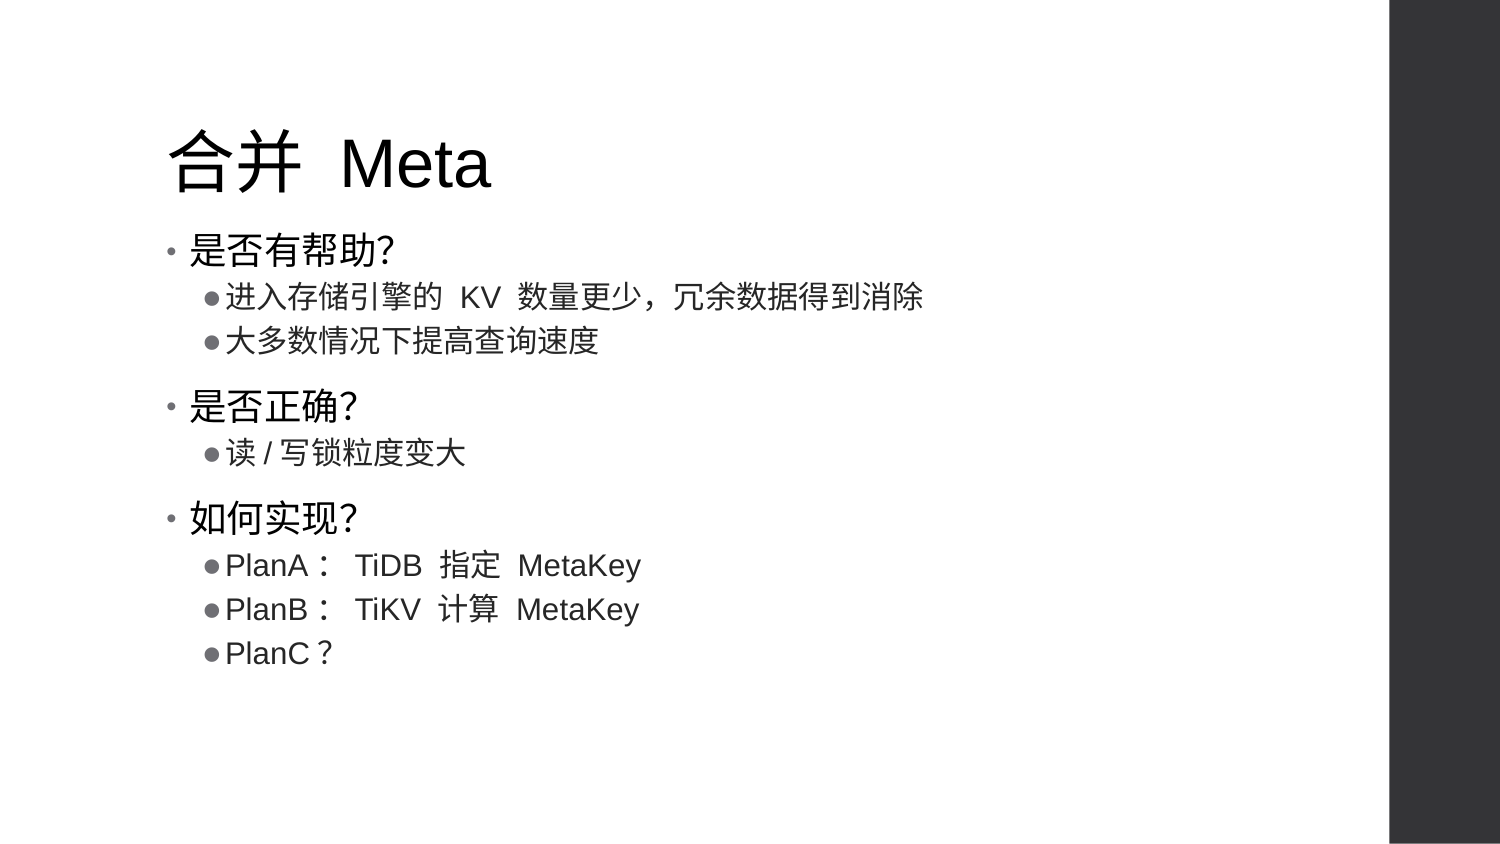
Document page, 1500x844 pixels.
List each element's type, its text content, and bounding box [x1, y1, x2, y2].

title 合并 Meta [155, 45, 1348, 209]
list 是否有帮助？ 进入存储引擎的 KV 数量更少，冗余数据得到消除 大多数情况下提高查询速度 是否正确？ 读/写锁粒度变大 如何实现？ PlanA：TiDB 指定 MetaKey PlanB：TiKV 计算 MetaKey PlanC？ [155, 225, 1213, 761]
